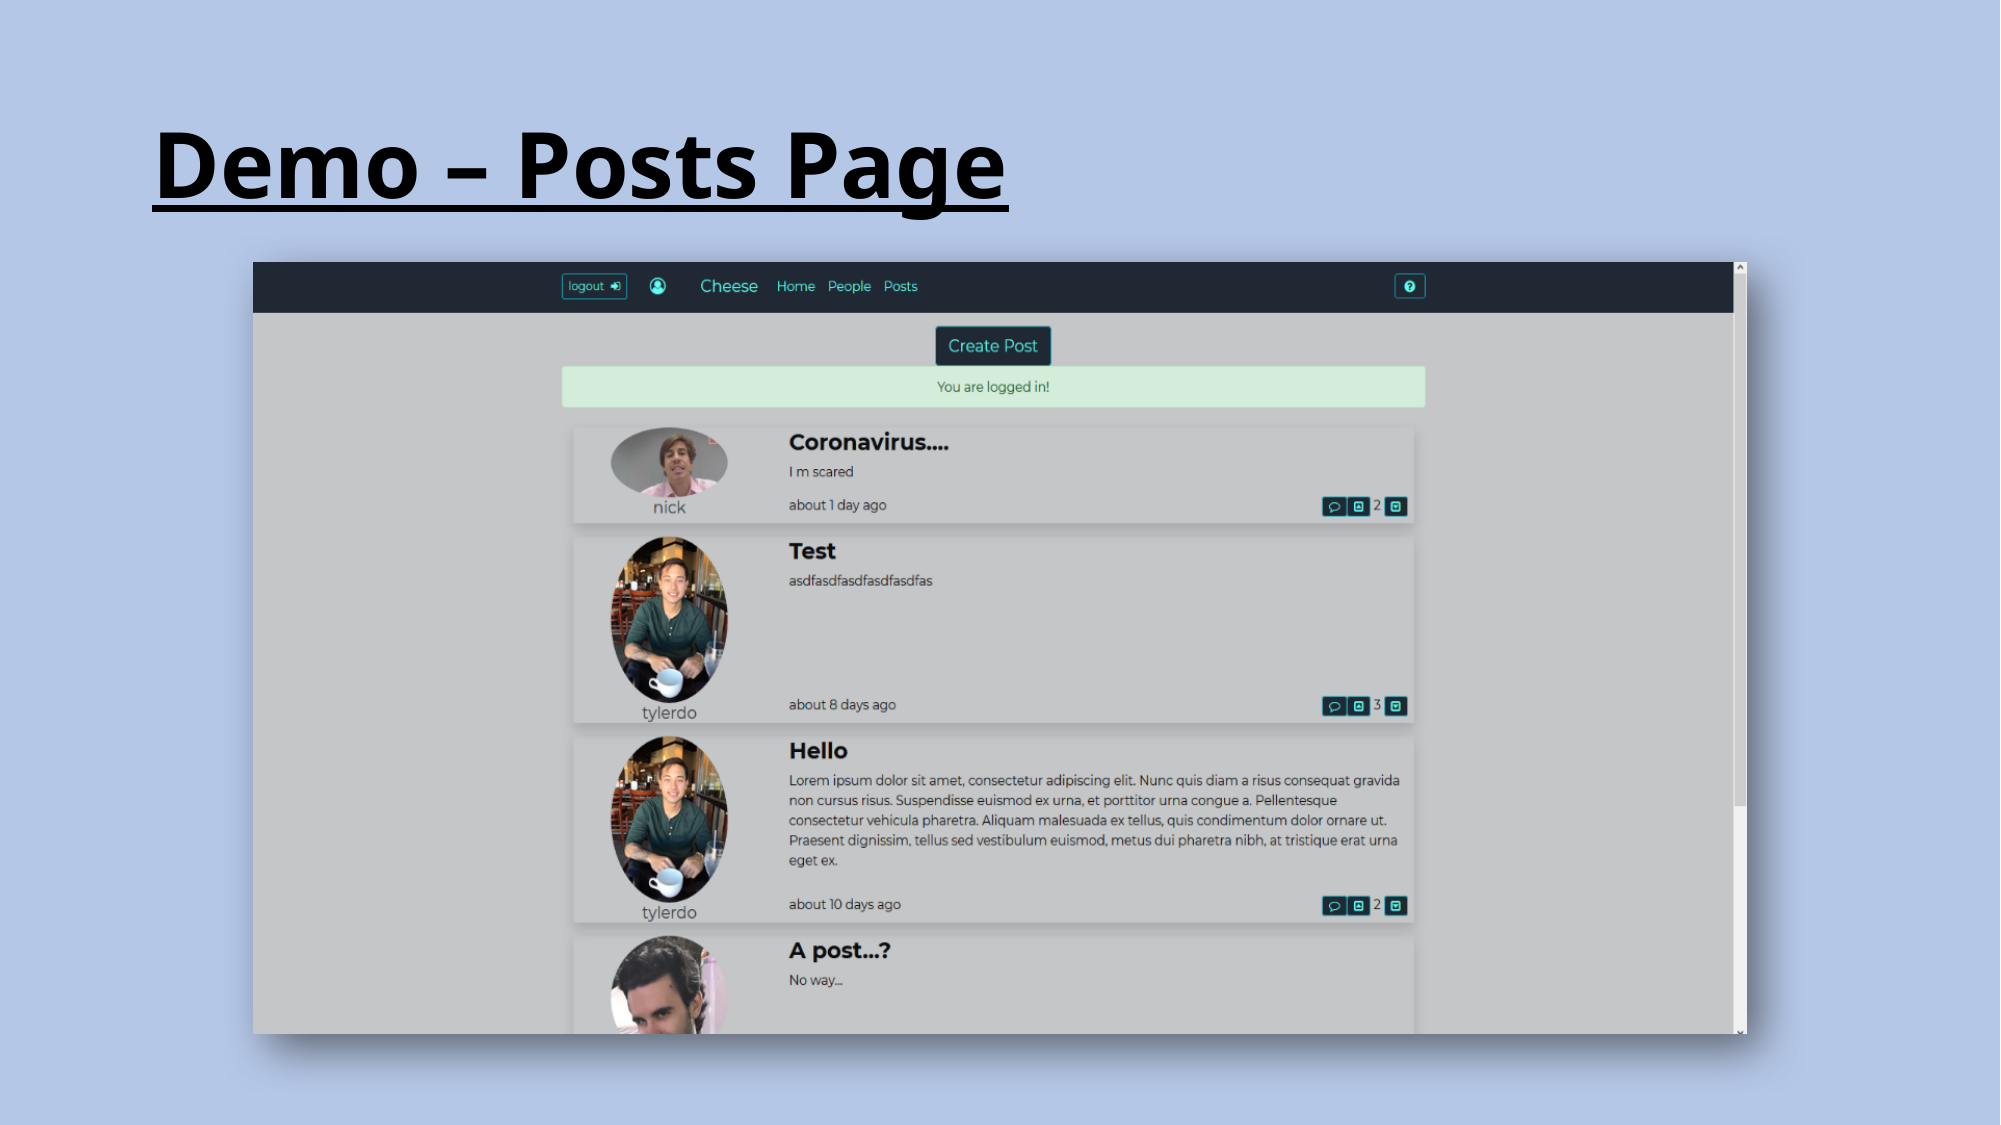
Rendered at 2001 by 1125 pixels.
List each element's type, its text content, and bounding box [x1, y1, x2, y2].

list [253, 262, 1747, 1034]
title Demo – Posts Page [137, 59, 1863, 278]
